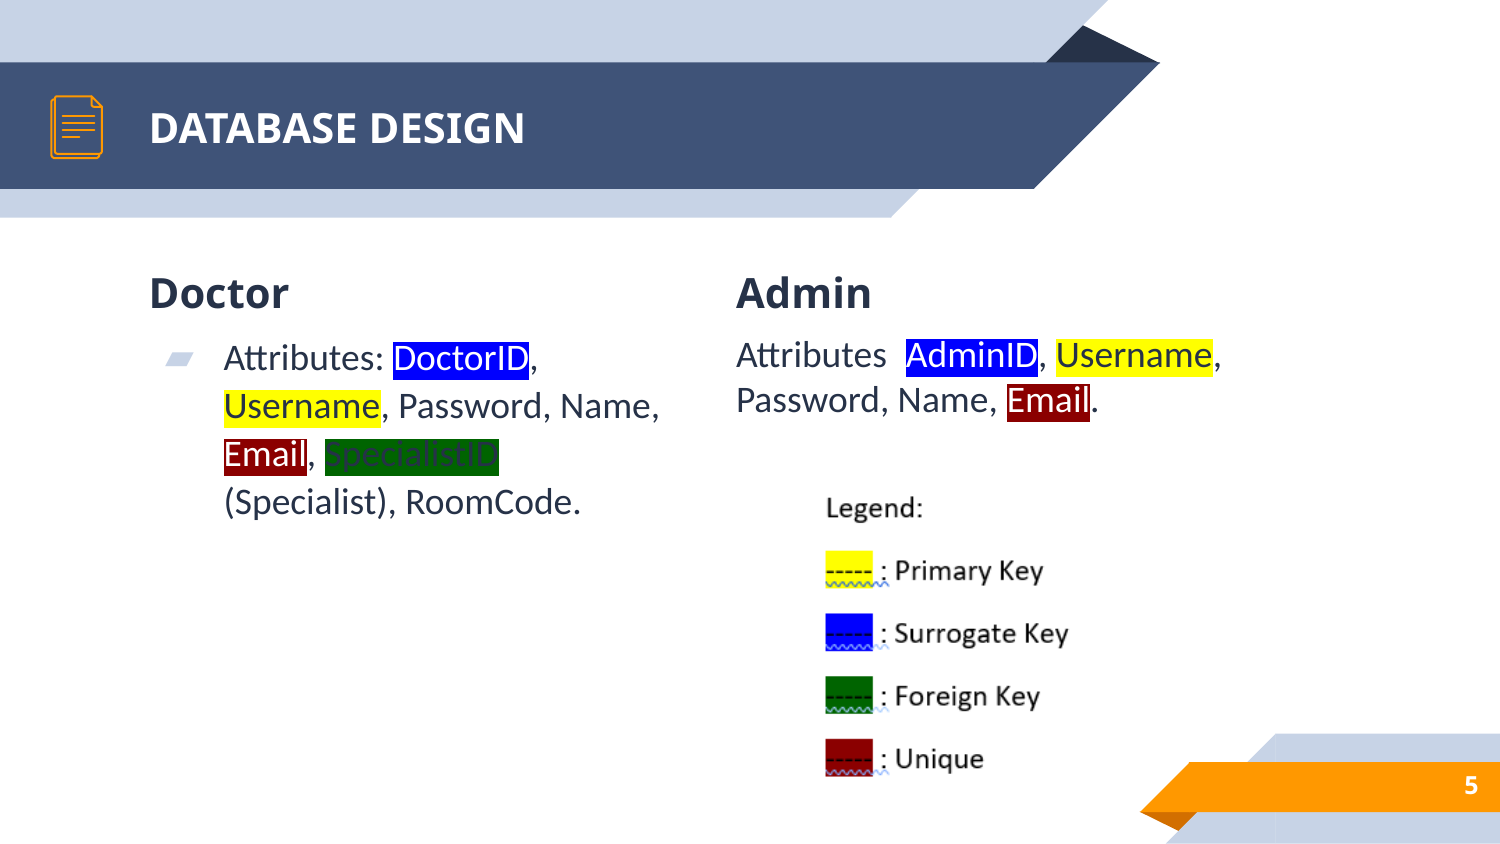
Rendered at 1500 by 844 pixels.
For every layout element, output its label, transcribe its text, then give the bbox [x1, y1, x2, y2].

picture [783, 491, 1132, 813]
title DATABASE DESIGN [133, 64, 997, 190]
slide_number 5 [1249, 760, 1494, 813]
list Doctor Attributes: DoctorID, Username, Password, Name, Email, SpecialistID (Specialist), RoomCode. [133, 252, 688, 813]
list Admin Attributes: AdminID, Username, Password, Name, Email. [721, 252, 1276, 700]
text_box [50, 96, 103, 159]
